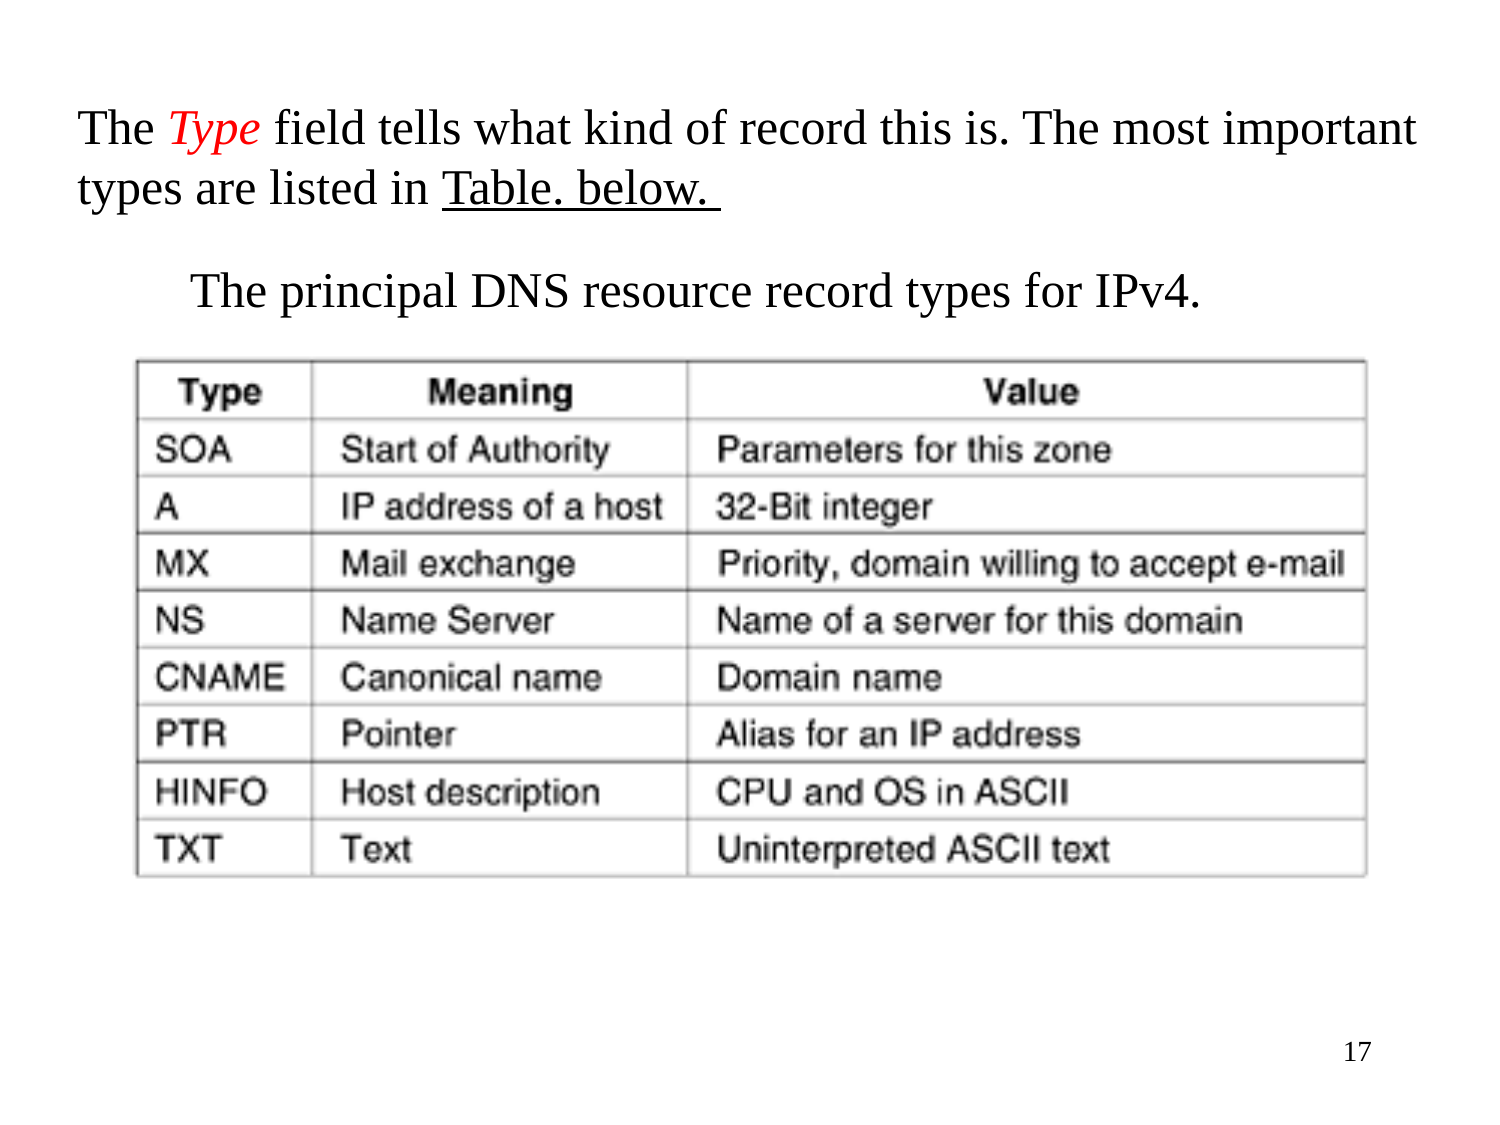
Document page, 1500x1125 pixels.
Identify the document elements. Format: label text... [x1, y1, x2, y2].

text_box The principal DNS resource record types for IPv4. [162, 249, 1238, 325]
text_box The Type field tells what kind of record this is. The most important types are listed in Table. below. [62, 87, 1463, 223]
picture [124, 349, 1378, 888]
slide_number 17 [1074, 1024, 1388, 1101]
